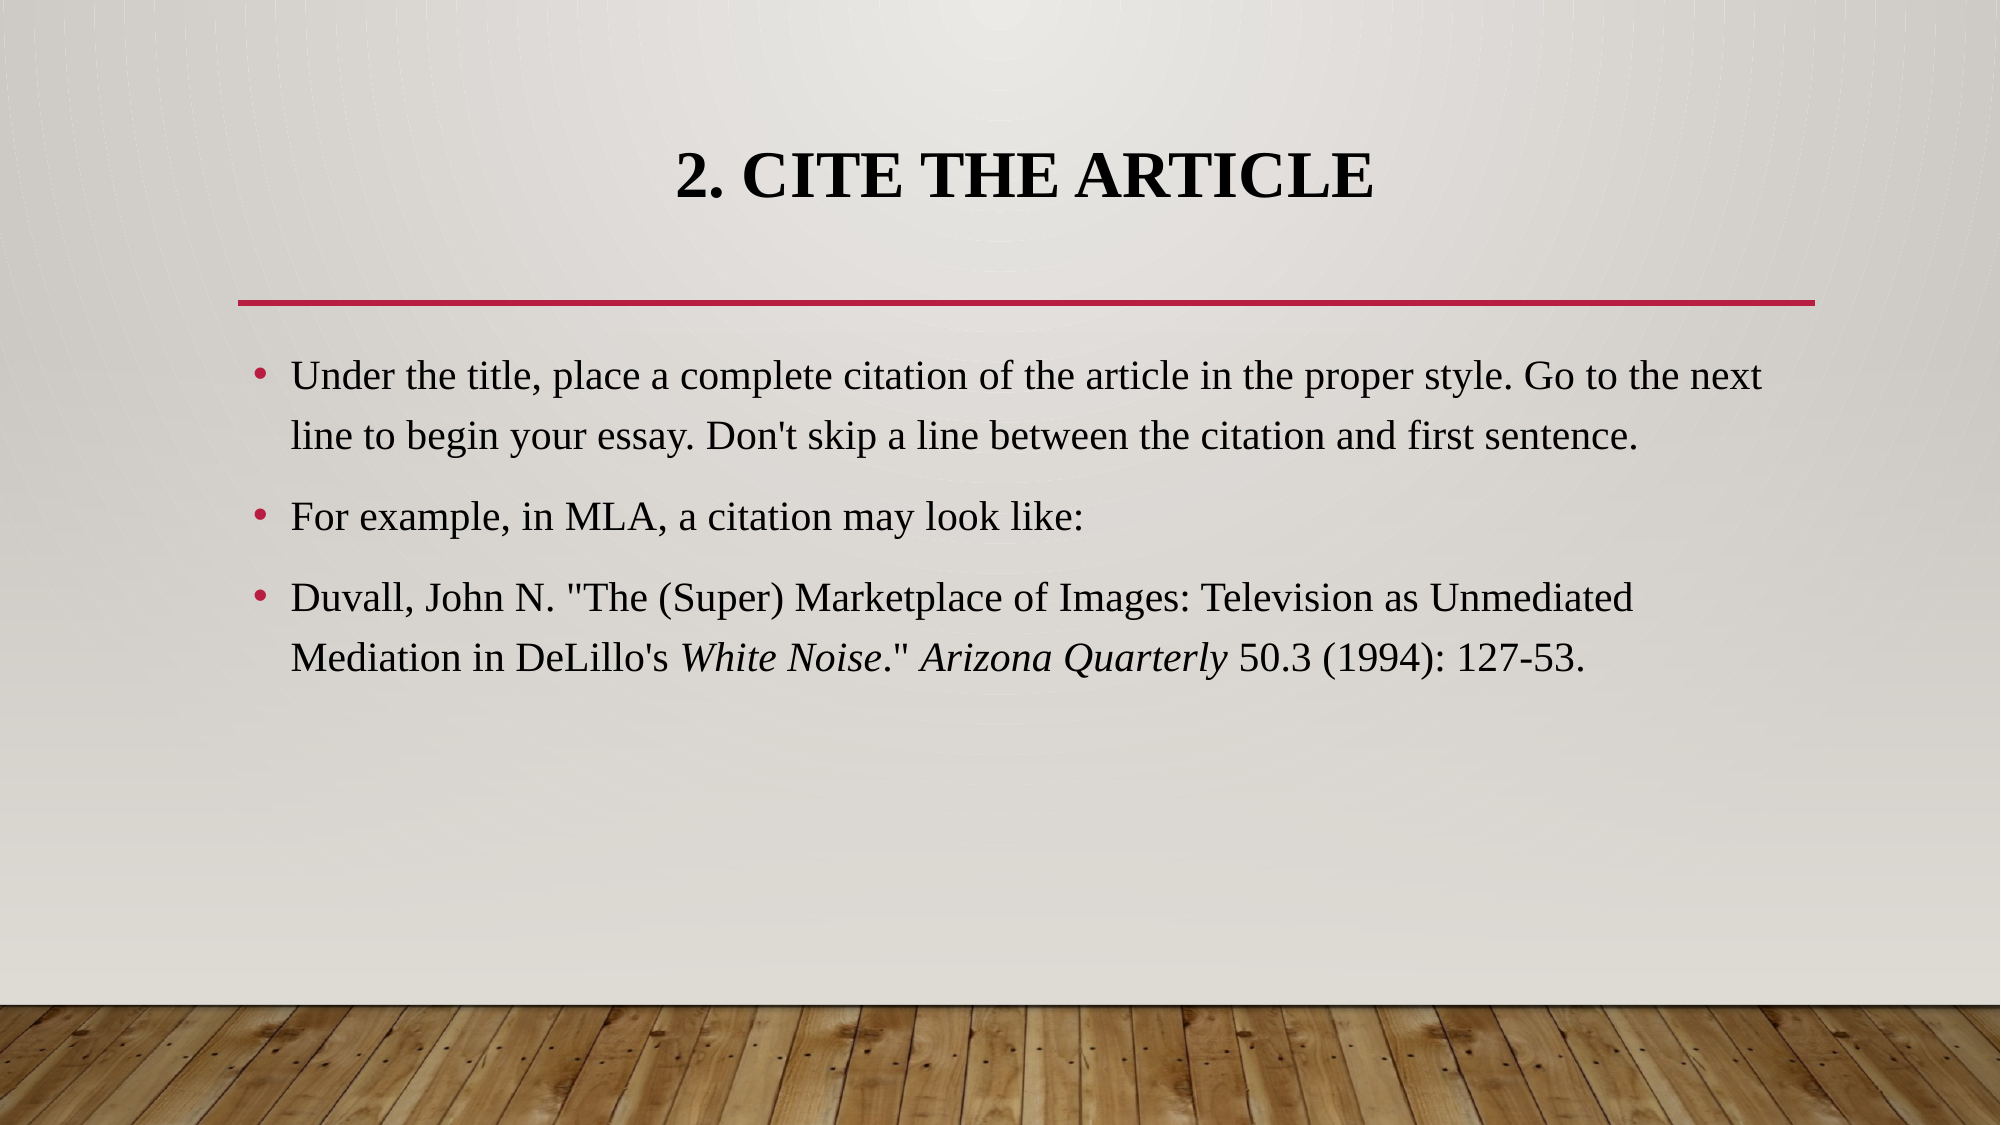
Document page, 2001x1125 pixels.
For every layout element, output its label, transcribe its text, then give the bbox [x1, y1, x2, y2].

list Under the title, place a complete citation of the article in the proper style. Go to the next line to begin your essay. Don't skip a line between the citation and first sentence. For example, in MLA, a citation may look like: Duvall, John N. "The (Super) Marketplace of Images: Television as Unmediated Mediation in DeLillo's White Noise." Arizona Quarterly 50.3 (1994): 127-53. [238, 330, 1814, 897]
title 2. Cite the article [238, 131, 1814, 305]
picture [0, 1005, 2000, 1125]
